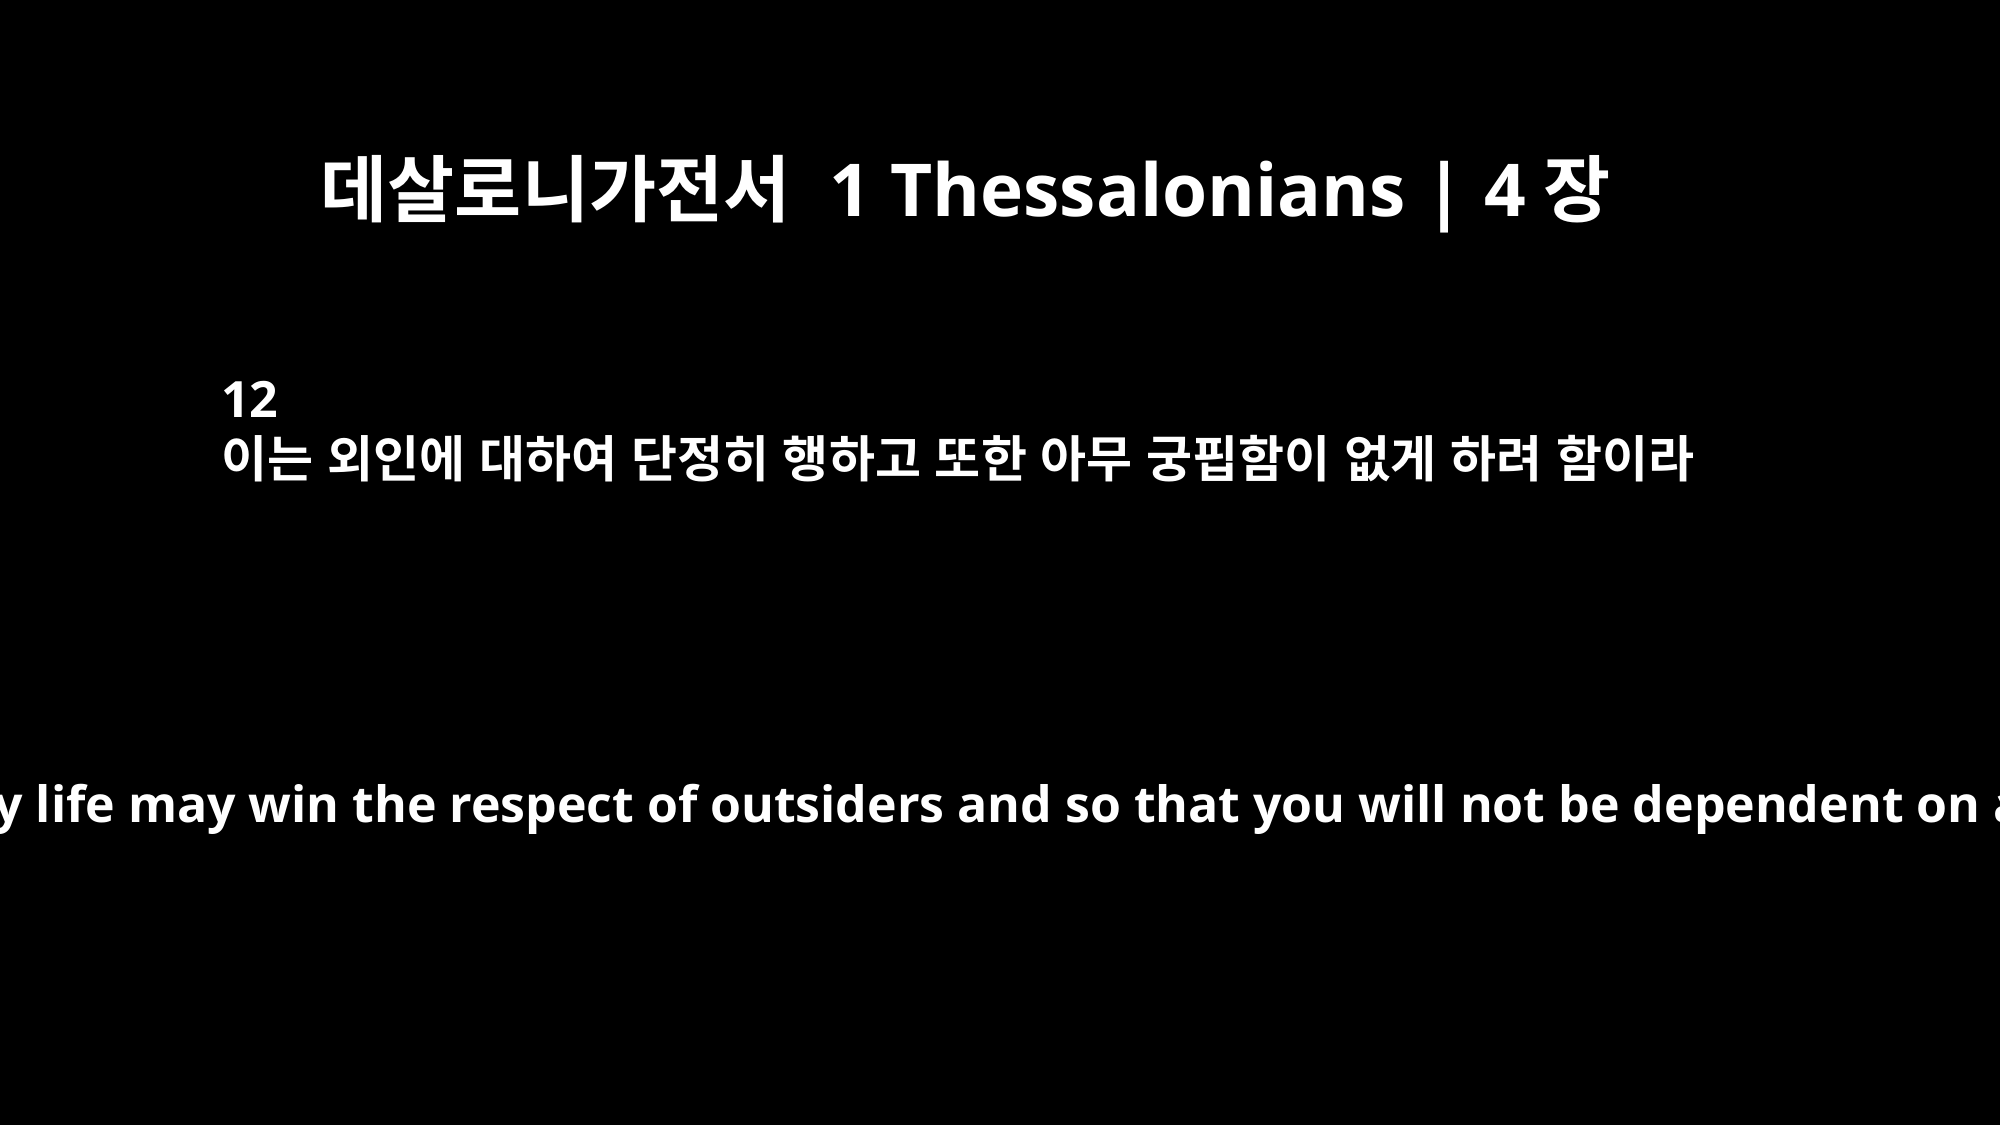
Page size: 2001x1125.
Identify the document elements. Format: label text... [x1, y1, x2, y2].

text_box 12 이는 외인에 대하여 단정히 행하고 또한 아무 궁핍함이 없게 하려 함이라 [206, 359, 1711, 495]
text_box so that your daily life may win the respect of outsiders and so that you will not be dependent on anybody. [0, 764, 2000, 840]
text_box 데살로니가전서 1 Thessalonians | 4장 [305, 136, 1626, 239]
